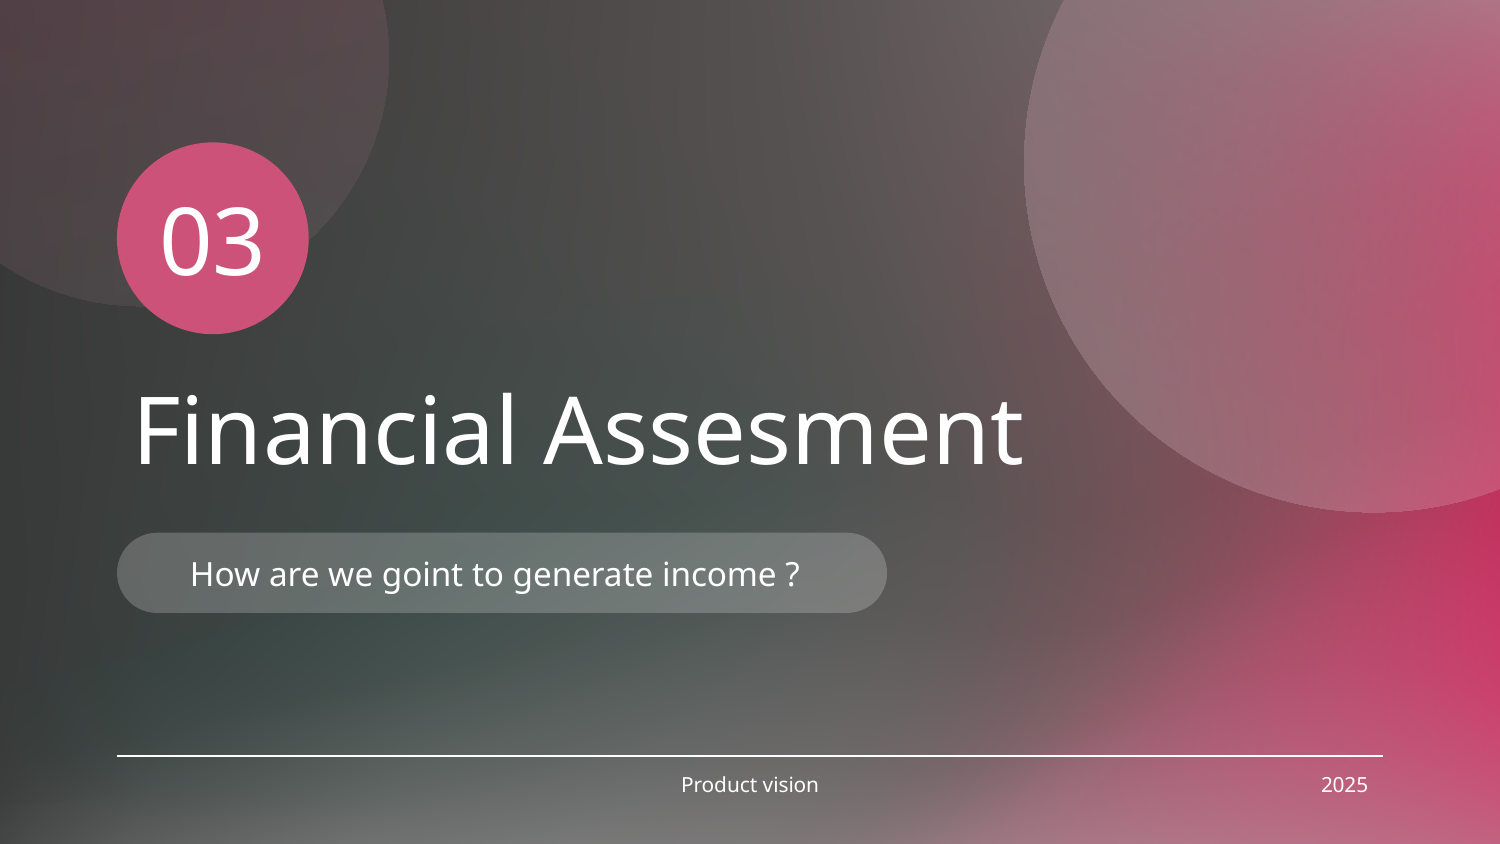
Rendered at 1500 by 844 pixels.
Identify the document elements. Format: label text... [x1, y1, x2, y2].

text_box [141, 302, 285, 335]
text_box [116, 193, 128, 283]
text_box [127, 532, 888, 613]
subtitle How are we goint to generate income ? [116, 545, 875, 600]
title Financial Assesment [116, 357, 1304, 496]
subtitle Product vision [546, 758, 954, 809]
text_box [140, 142, 285, 175]
subtitle 2025 [1202, 758, 1383, 809]
text_box [298, 194, 309, 283]
picture [0, 0, 1500, 844]
title 03 [128, 175, 298, 302]
